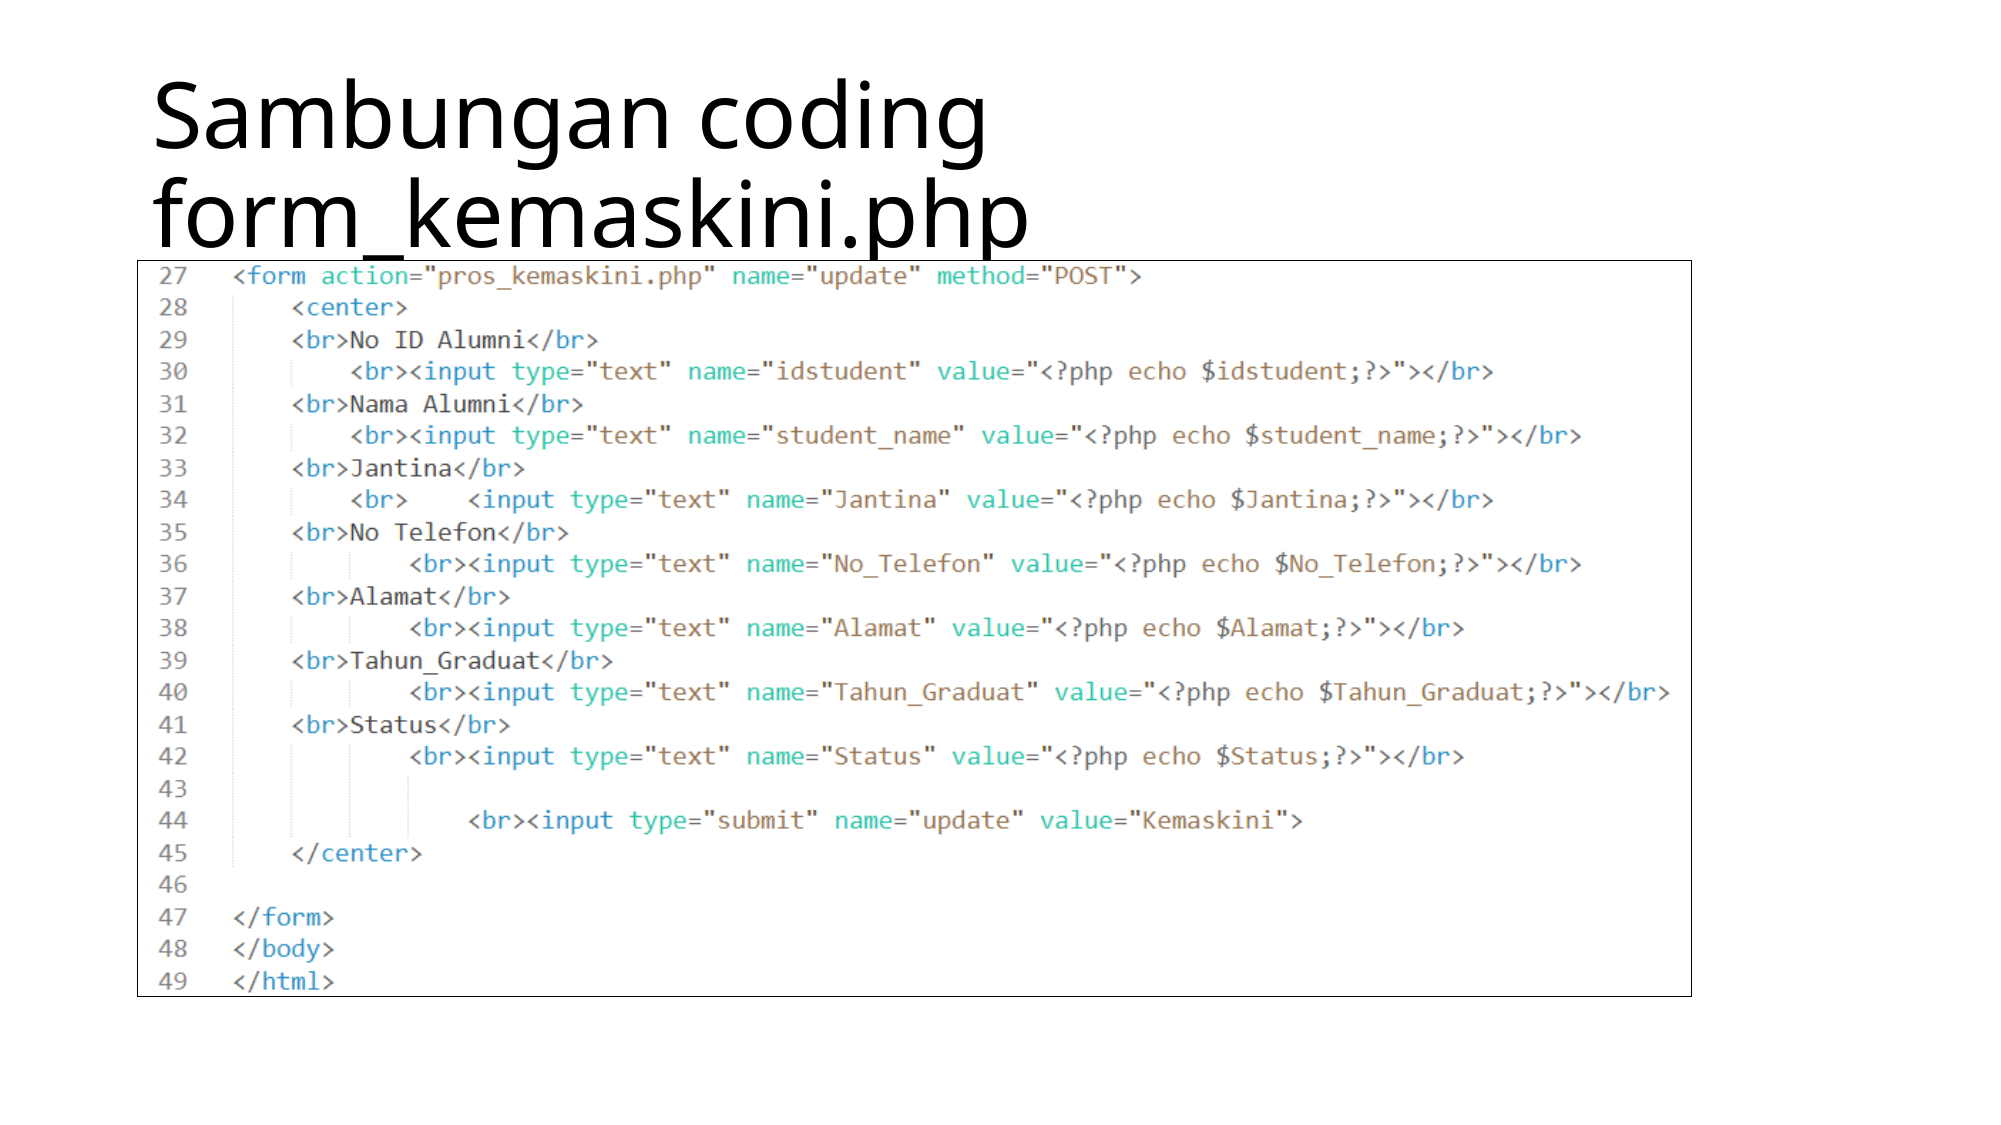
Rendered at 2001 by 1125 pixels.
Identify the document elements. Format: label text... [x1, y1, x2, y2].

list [137, 260, 1692, 997]
title Sambungan coding form_kemaskini.php [137, 59, 1863, 278]
